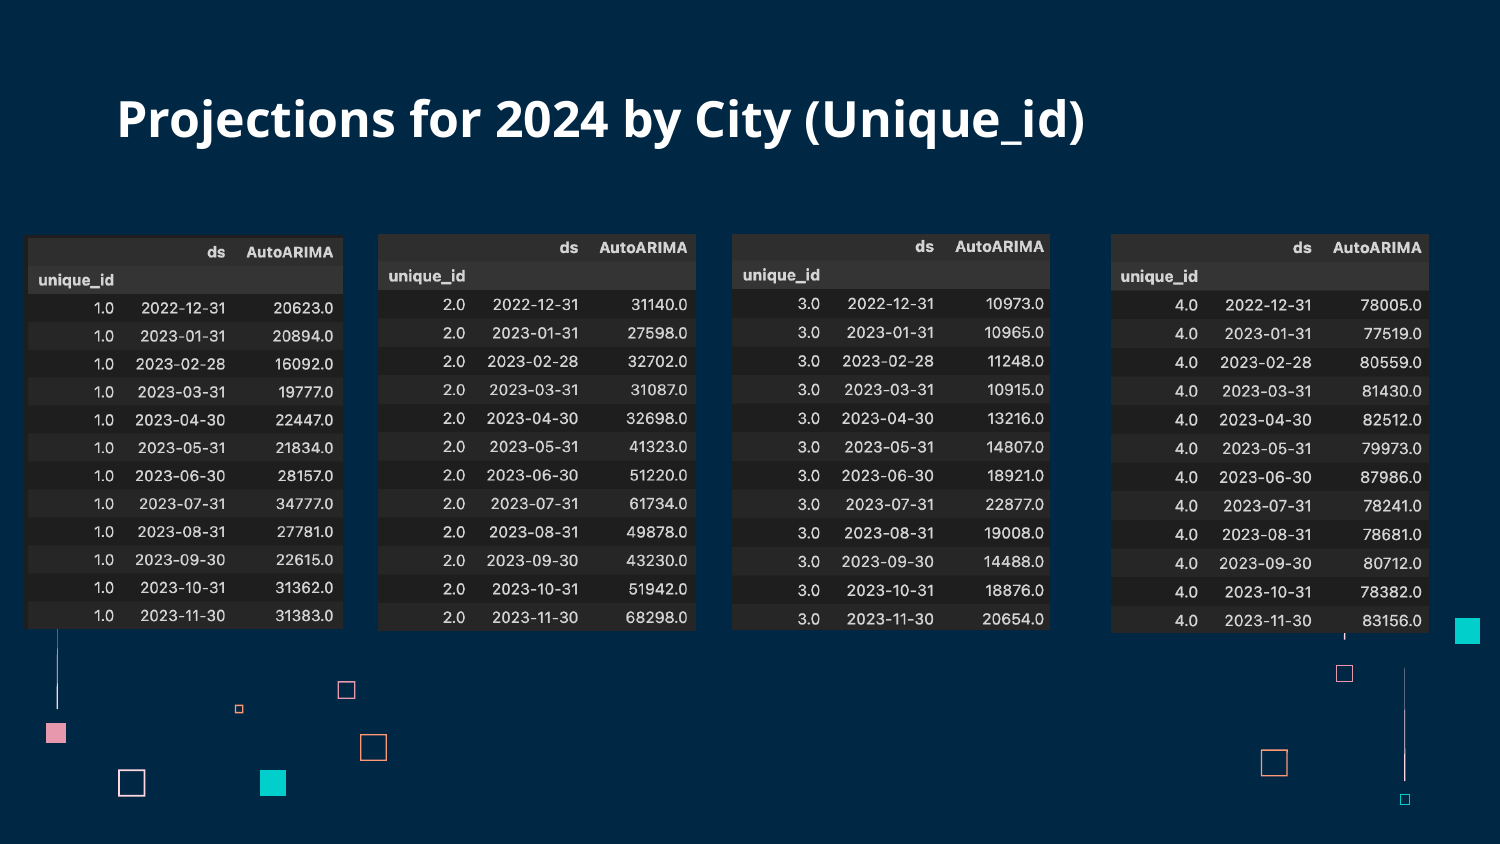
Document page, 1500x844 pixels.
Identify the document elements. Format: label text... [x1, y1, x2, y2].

picture [24, 235, 343, 630]
title Projections for 2024 by City (Unique_id) [101, 67, 1219, 163]
picture [1110, 234, 1429, 633]
picture [732, 234, 1051, 631]
picture [378, 234, 697, 631]
